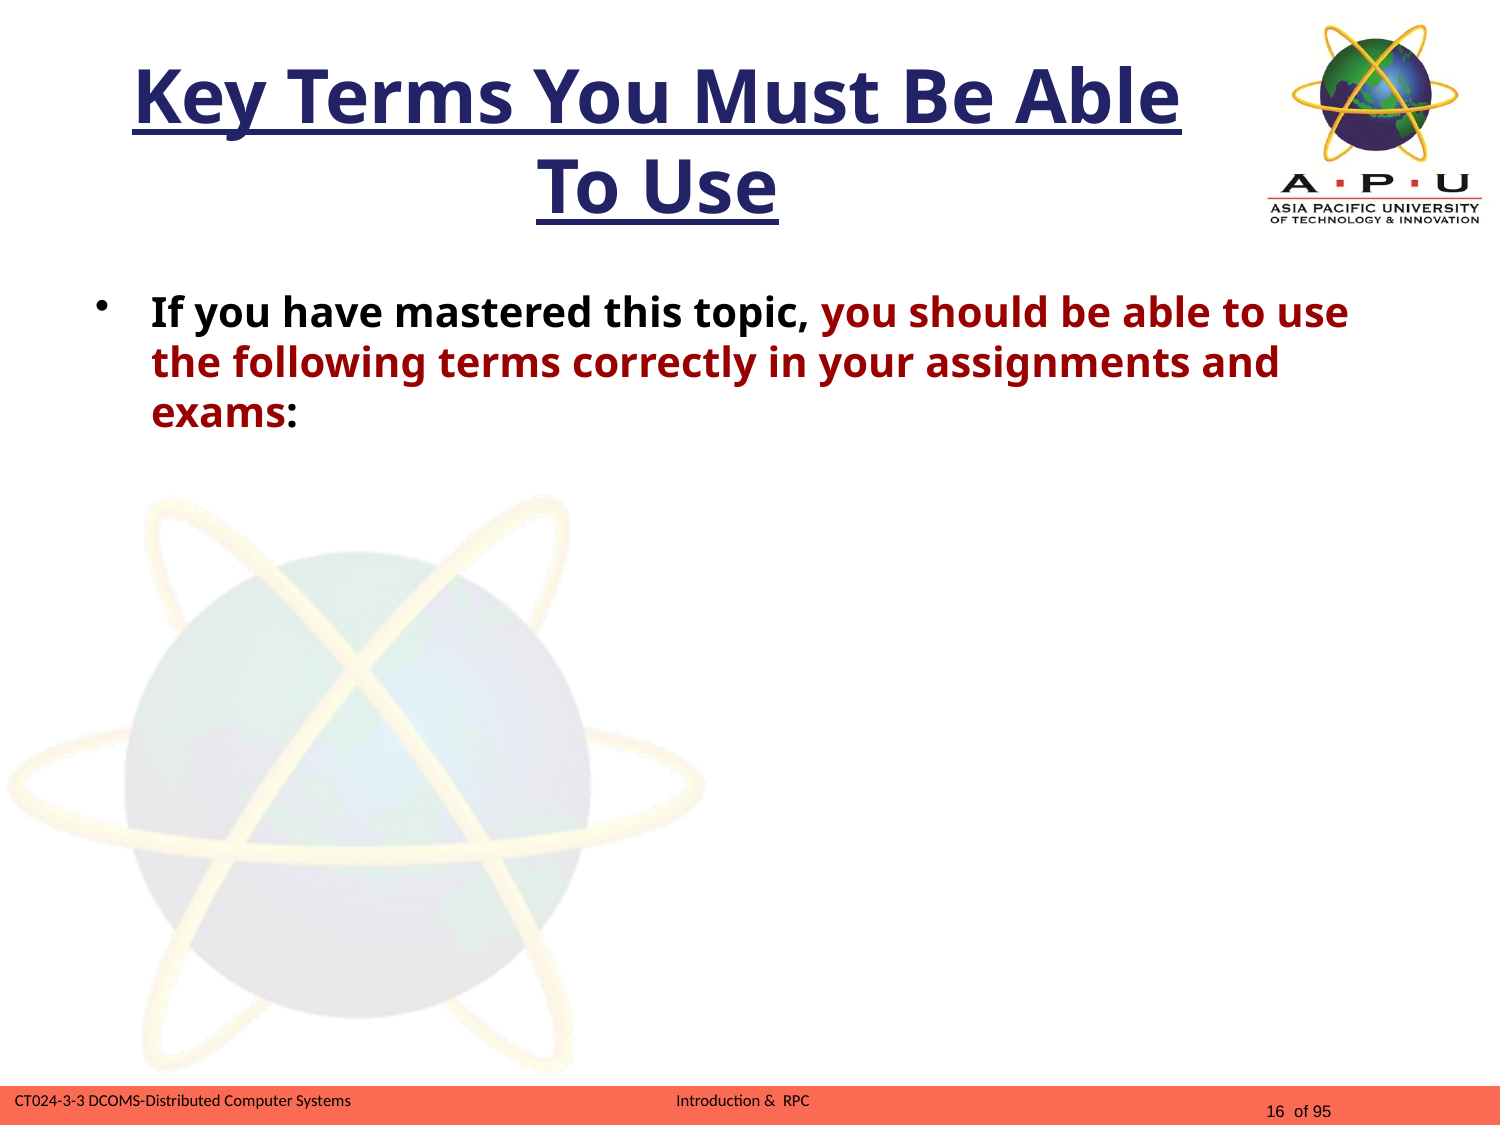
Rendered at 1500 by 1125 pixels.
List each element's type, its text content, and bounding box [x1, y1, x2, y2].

picture [1251, 0, 1500, 249]
title Key Terms You Must Be Able To Use [79, 45, 1235, 233]
list If you have mastered this topic, you should be able to use the following terms correctly in your assignments and exams: [79, 278, 1430, 1021]
